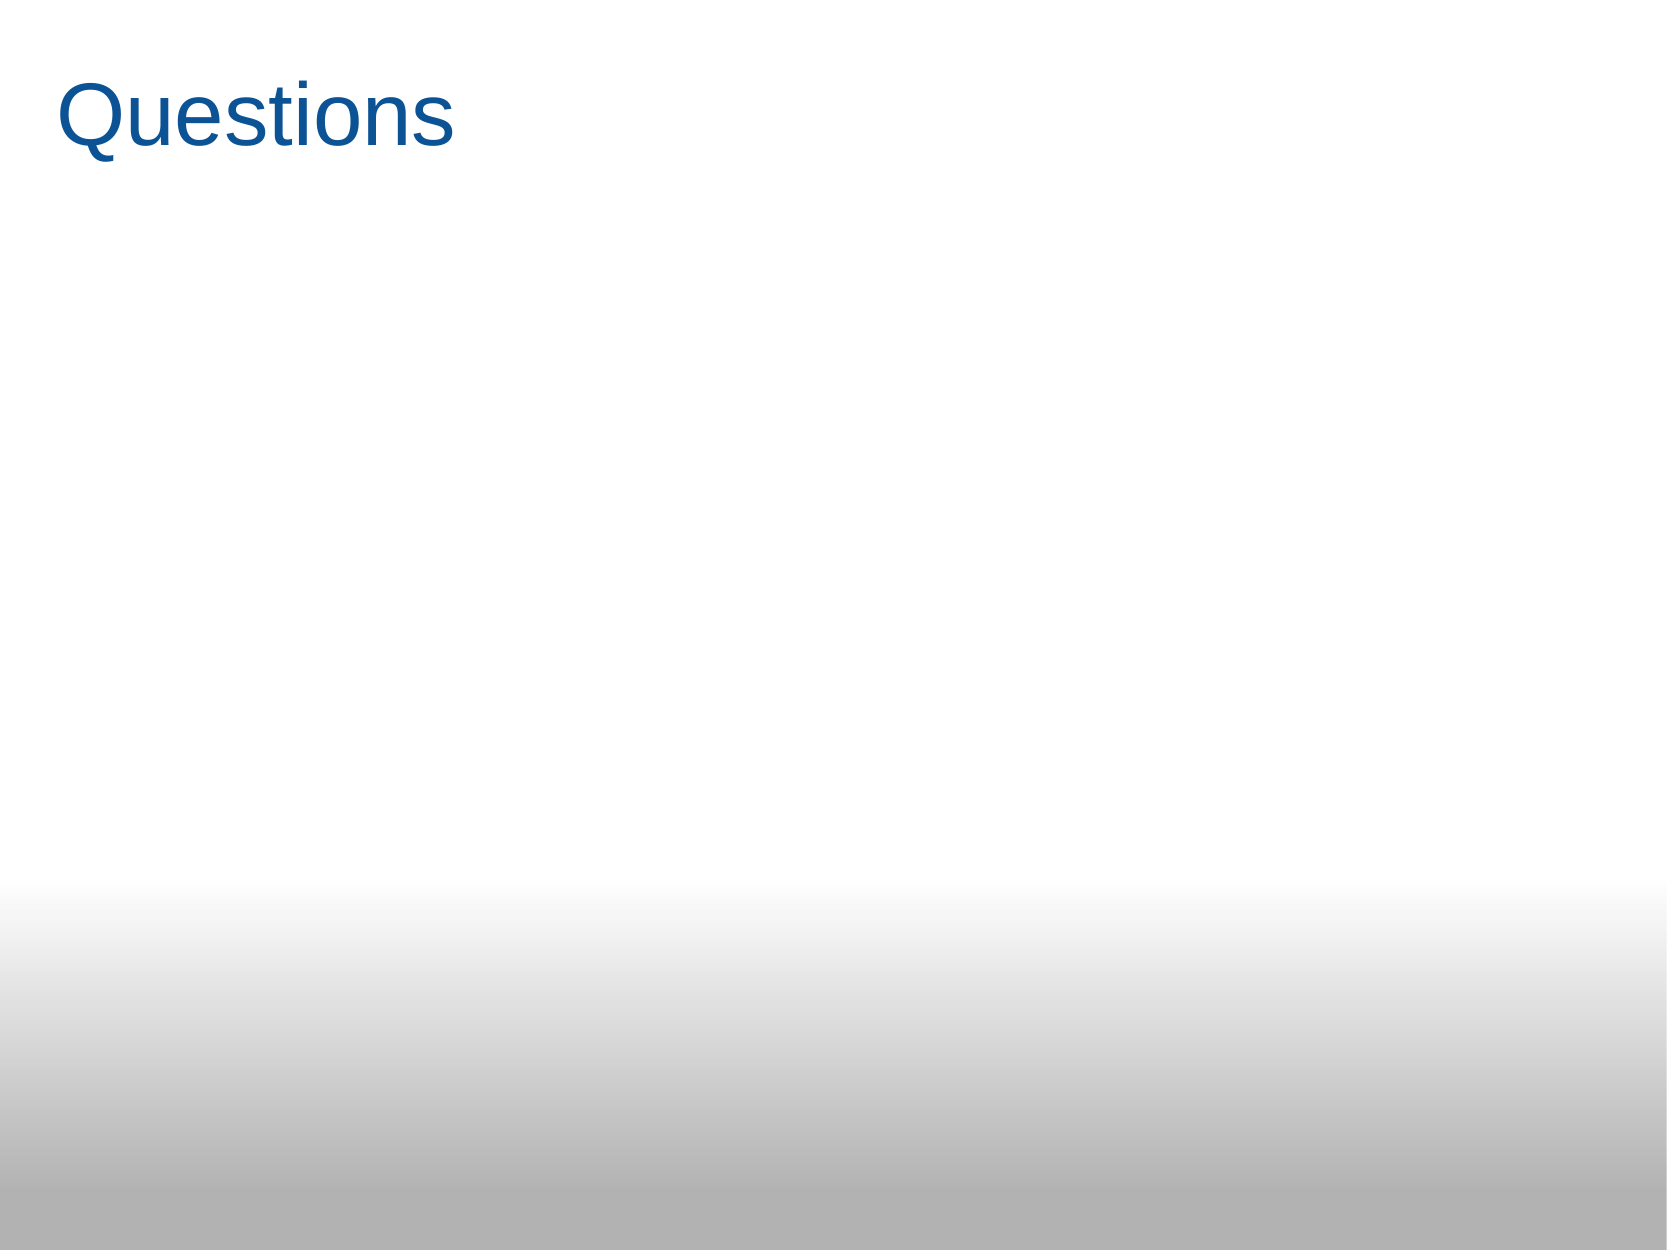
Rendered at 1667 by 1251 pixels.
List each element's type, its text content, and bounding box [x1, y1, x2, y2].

picture [0, 0, 1667, 1250]
title Questions [50, 50, 1630, 213]
